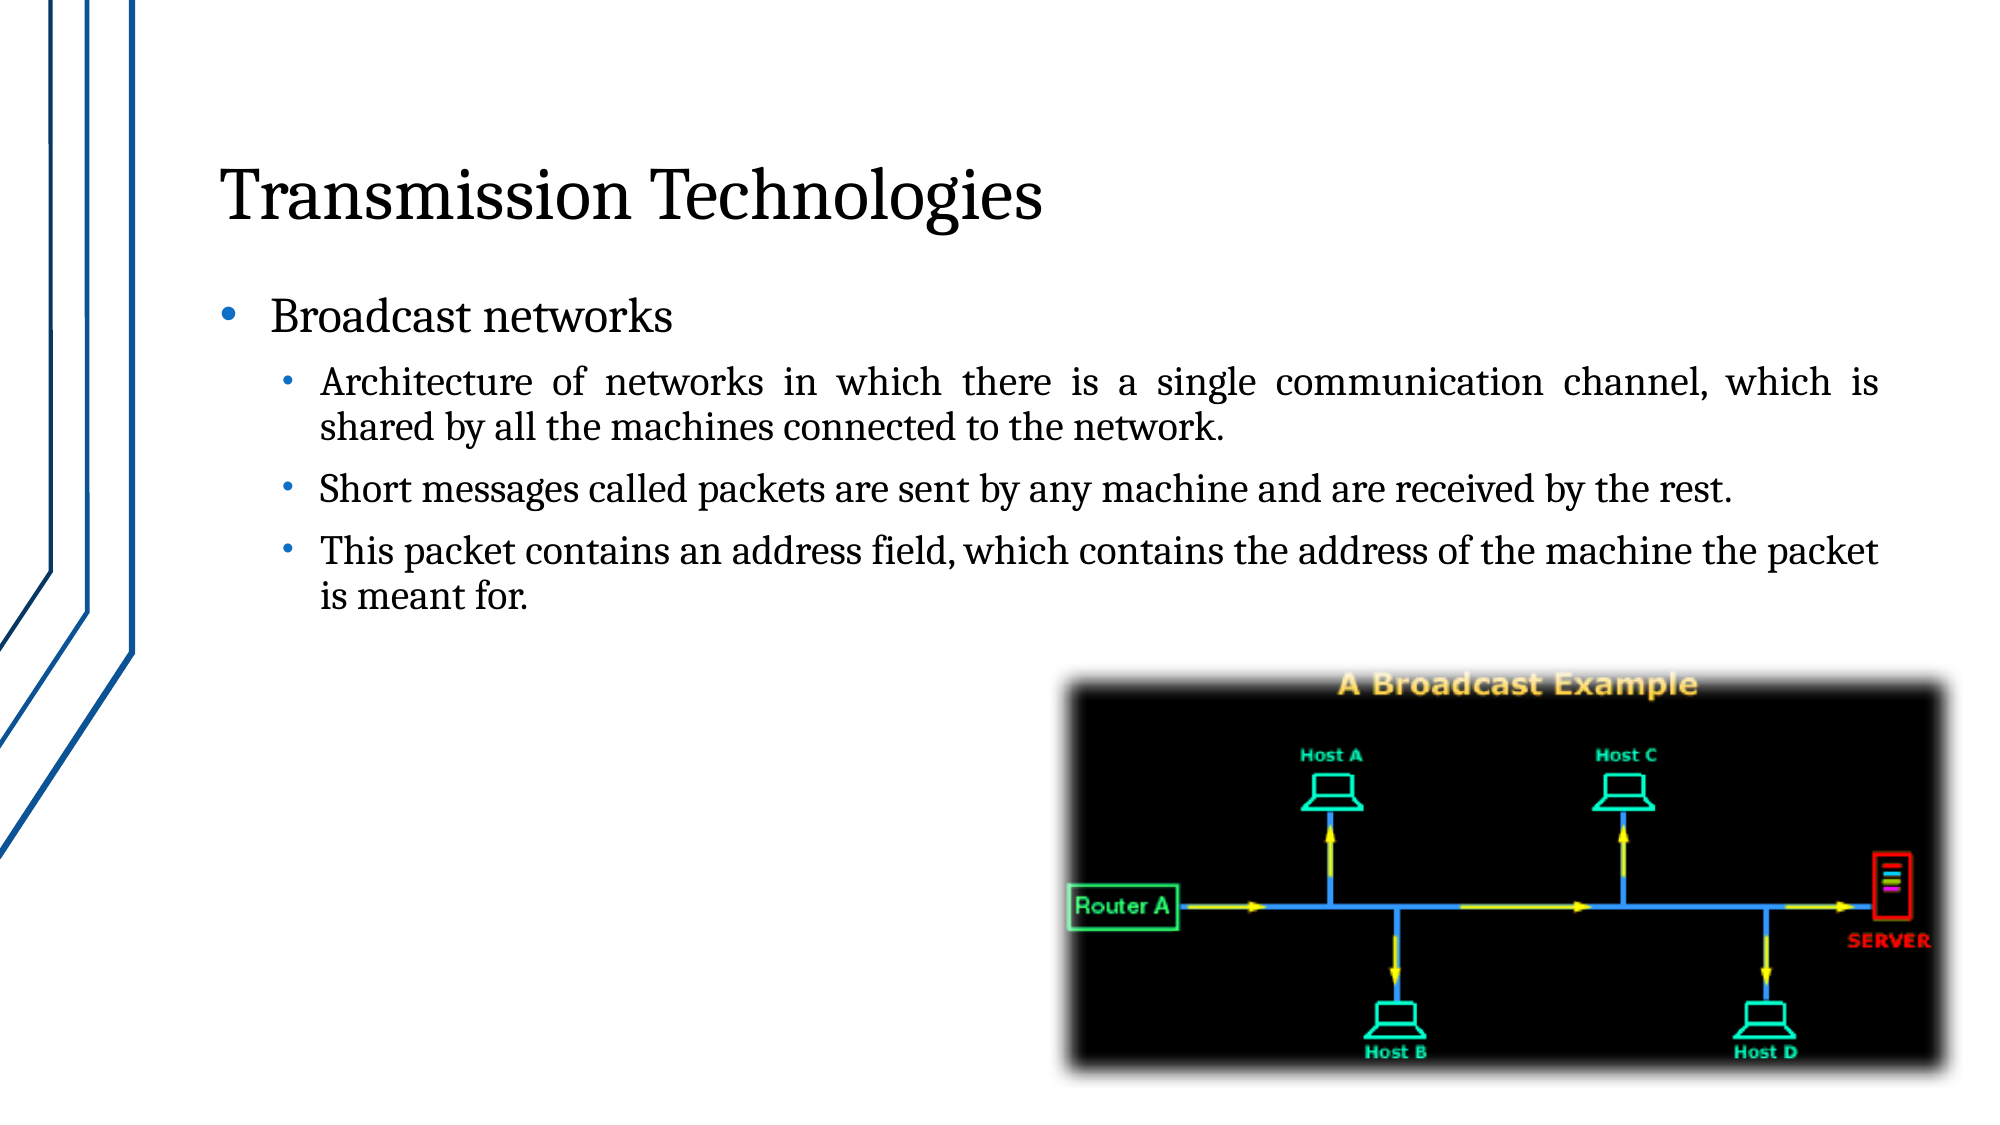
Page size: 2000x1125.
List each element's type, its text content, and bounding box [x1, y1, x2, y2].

title Transmission Technologies [199, 45, 1900, 246]
picture [1049, 662, 1963, 1088]
list Broadcast networks Architecture of networks in which there is a single communication channel, which is shared by all the machines connected to the network. Short messages called packets are sent by any machine and are received by the rest. This packet contains an address field, which contains the address of the machine the packet is meant for. [199, 279, 1900, 1012]
